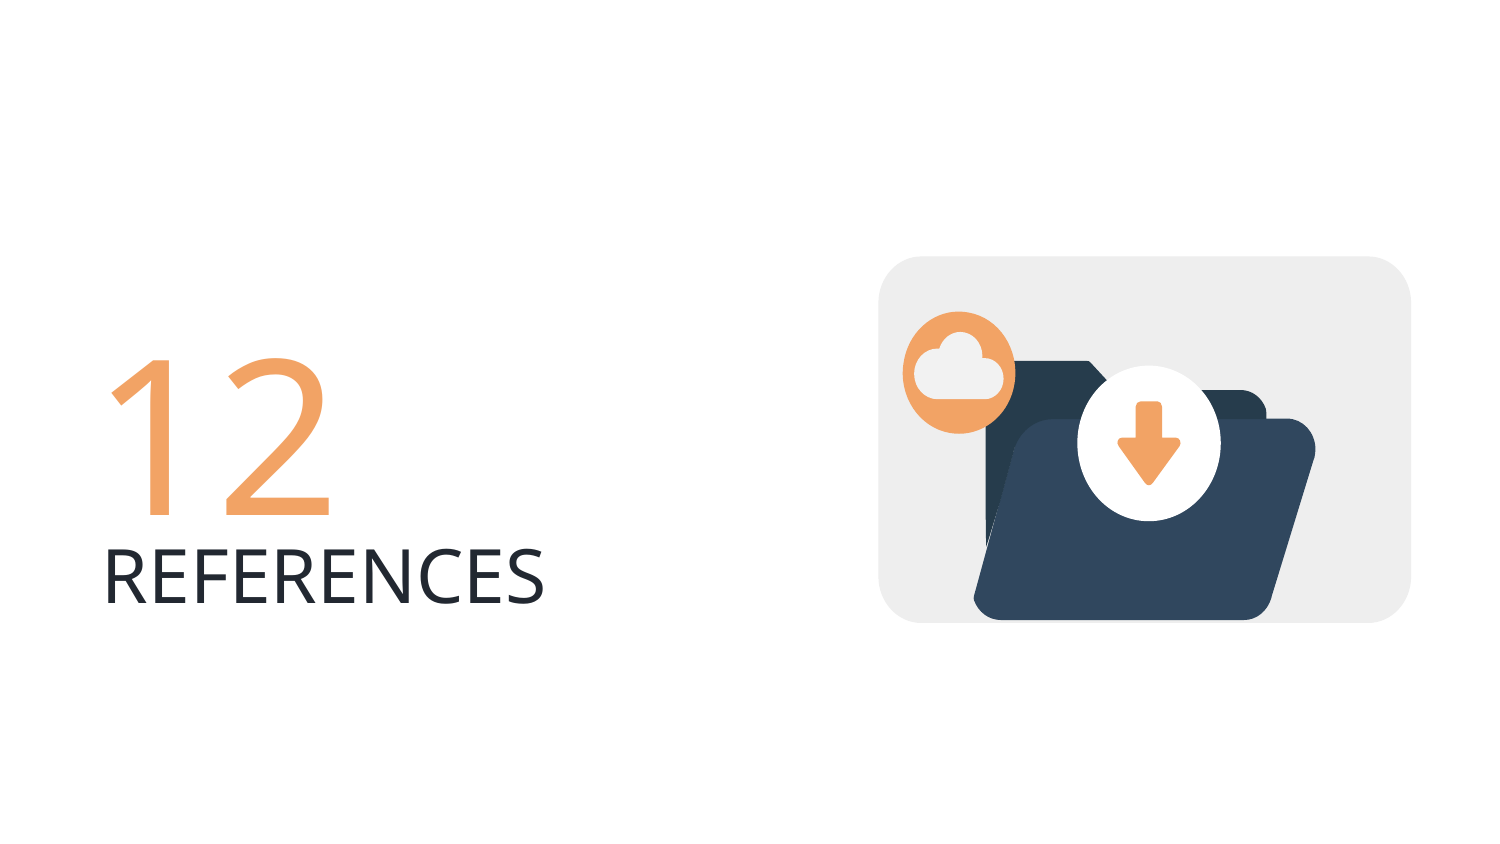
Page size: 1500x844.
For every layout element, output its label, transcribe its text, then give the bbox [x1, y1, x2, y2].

text_box REFERENCES [86, 427, 780, 634]
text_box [878, 256, 1412, 624]
text_box 12 [77, 244, 358, 470]
